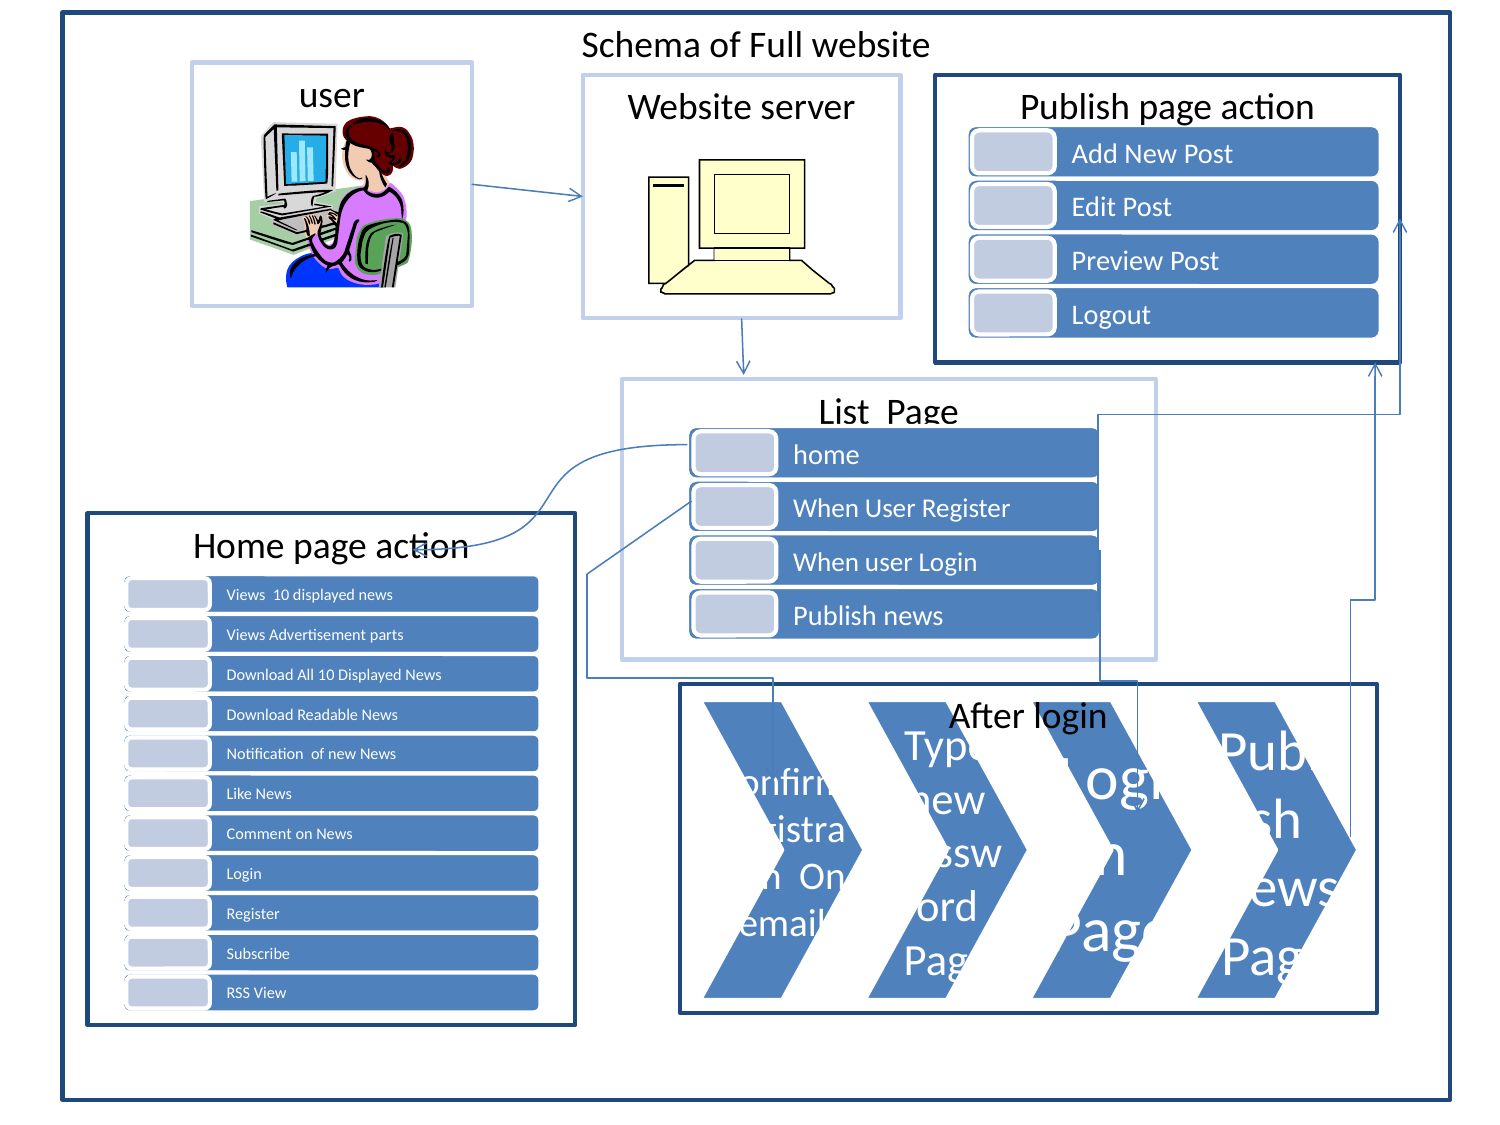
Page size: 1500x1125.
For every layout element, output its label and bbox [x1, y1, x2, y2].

text_box [62, 12, 1451, 1101]
